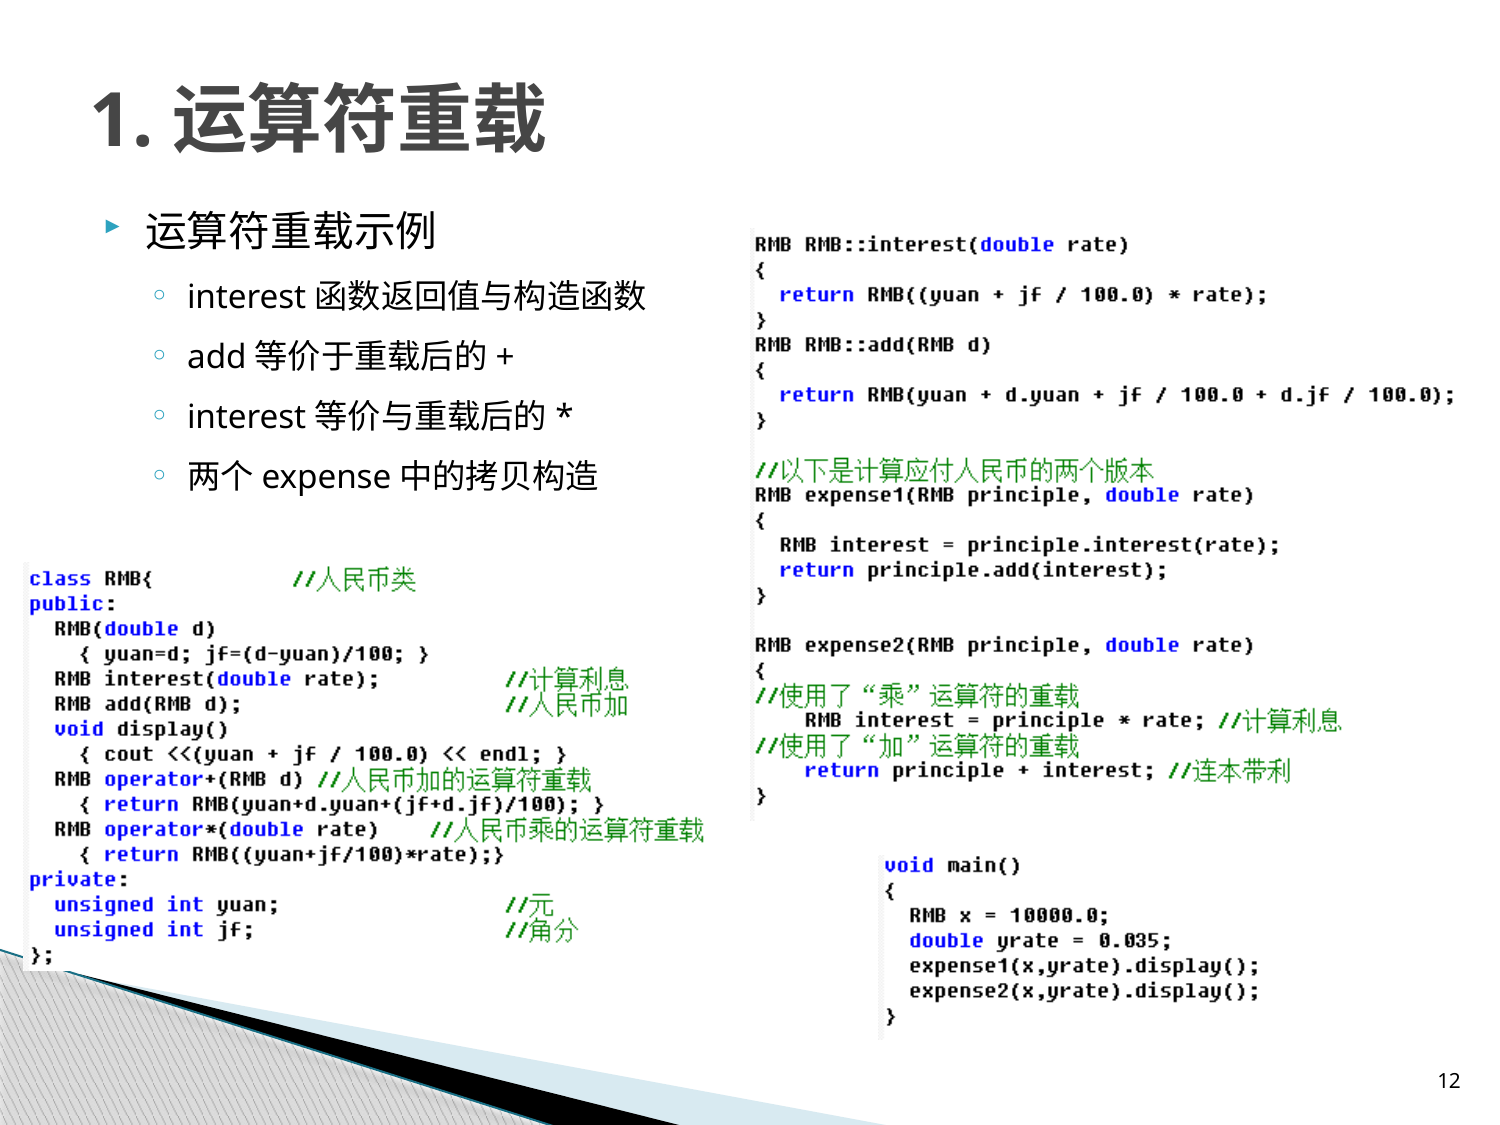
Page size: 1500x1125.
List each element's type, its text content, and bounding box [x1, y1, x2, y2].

title 1.运算符重载 [75, 45, 1425, 188]
footer 12 [1089, 1042, 1476, 1103]
list 运算符重载示例 interest函数返回值与构造函数 add等价于重载后的+ interest等价与重载后的* 两个expense中的拷贝构造 [70, 187, 1454, 809]
picture [878, 855, 1283, 1040]
picture [750, 227, 1466, 821]
picture [23, 562, 719, 971]
